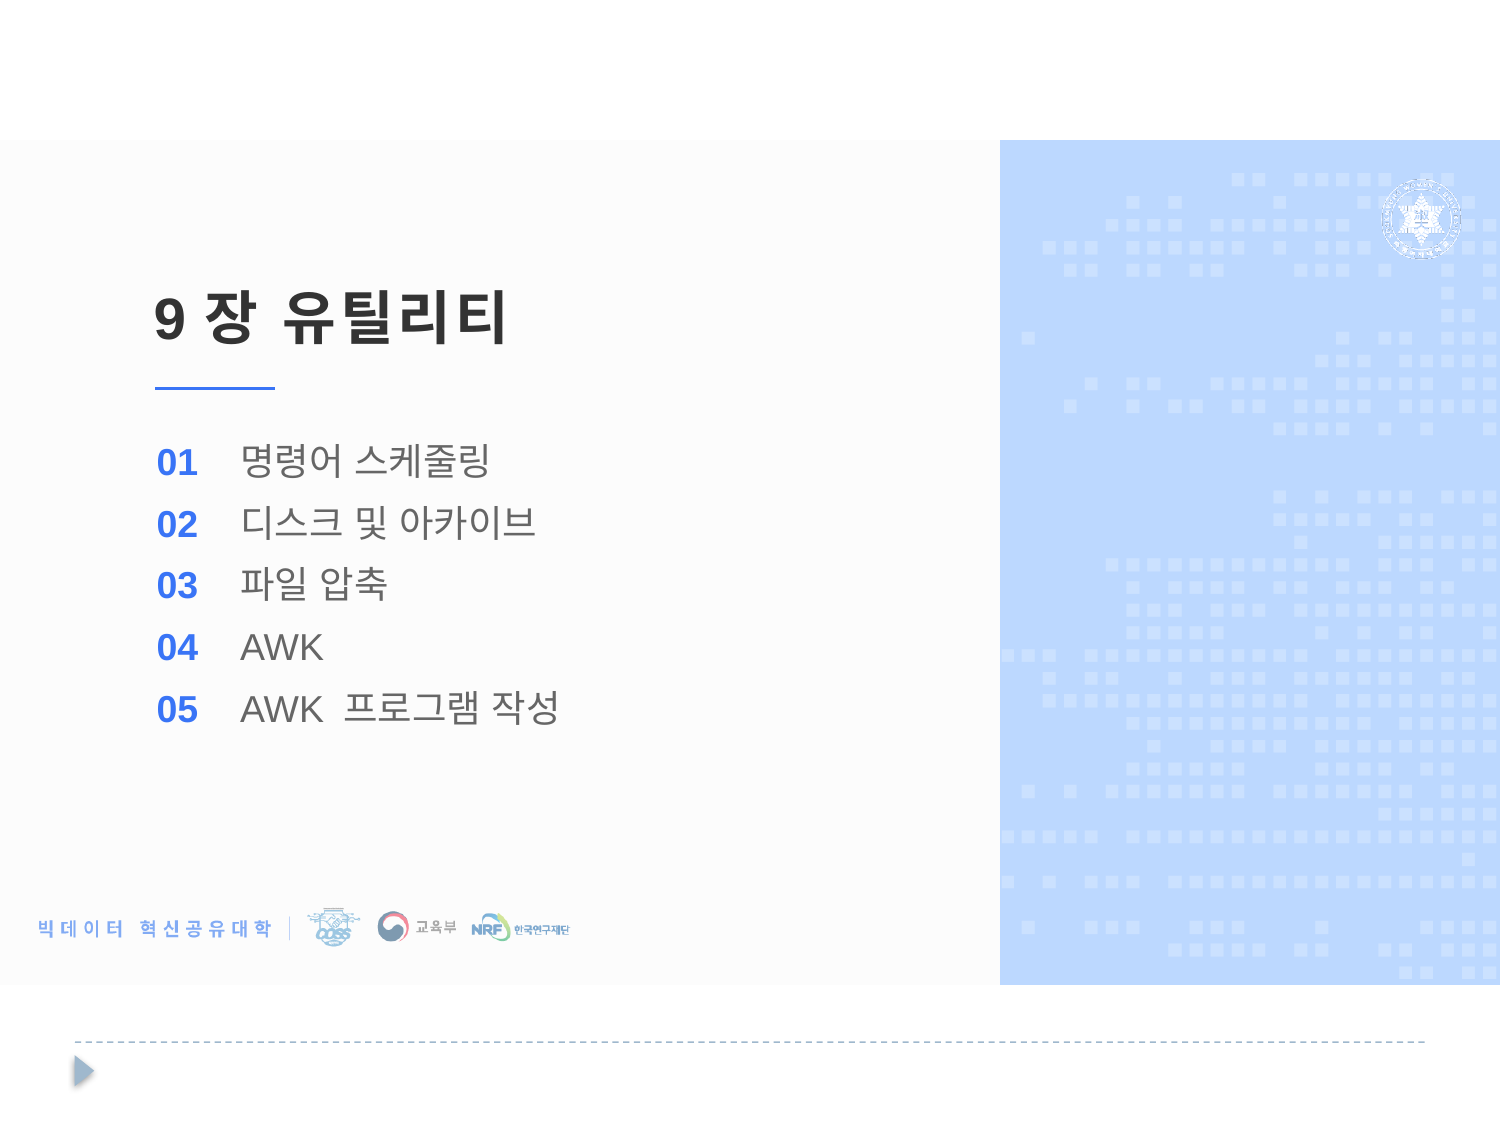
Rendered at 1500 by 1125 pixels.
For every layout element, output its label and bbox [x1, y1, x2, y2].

picture [0, 140, 1500, 985]
